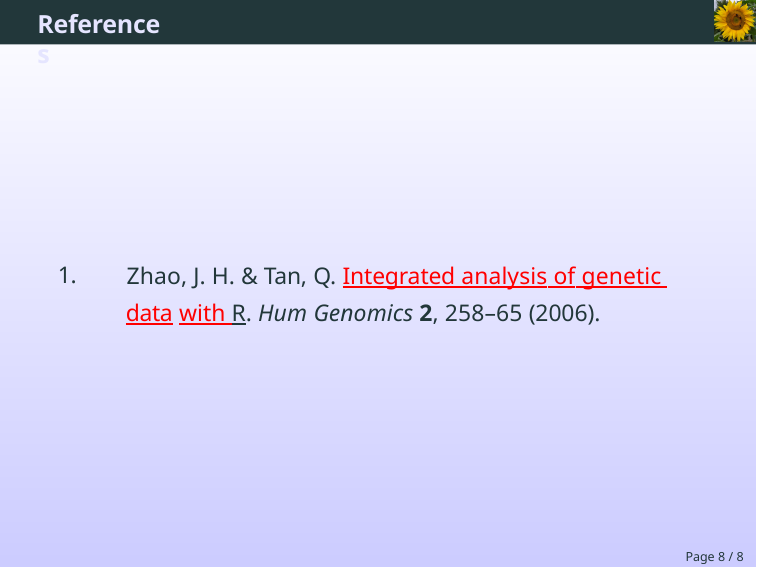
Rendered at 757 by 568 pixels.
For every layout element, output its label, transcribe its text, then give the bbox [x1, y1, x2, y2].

slide_number Page 5 / 8 [683, 545, 757, 568]
text_box 1. [55, 259, 78, 289]
picture [0, 45, 756, 567]
text_box Zhao, J. H. & Tan, Q. Integrated analysis of genetic data with R. Hum Genomics 2, 258–65 (2006). [123, 254, 699, 330]
picture [714, 0, 757, 42]
title References [35, 6, 171, 104]
